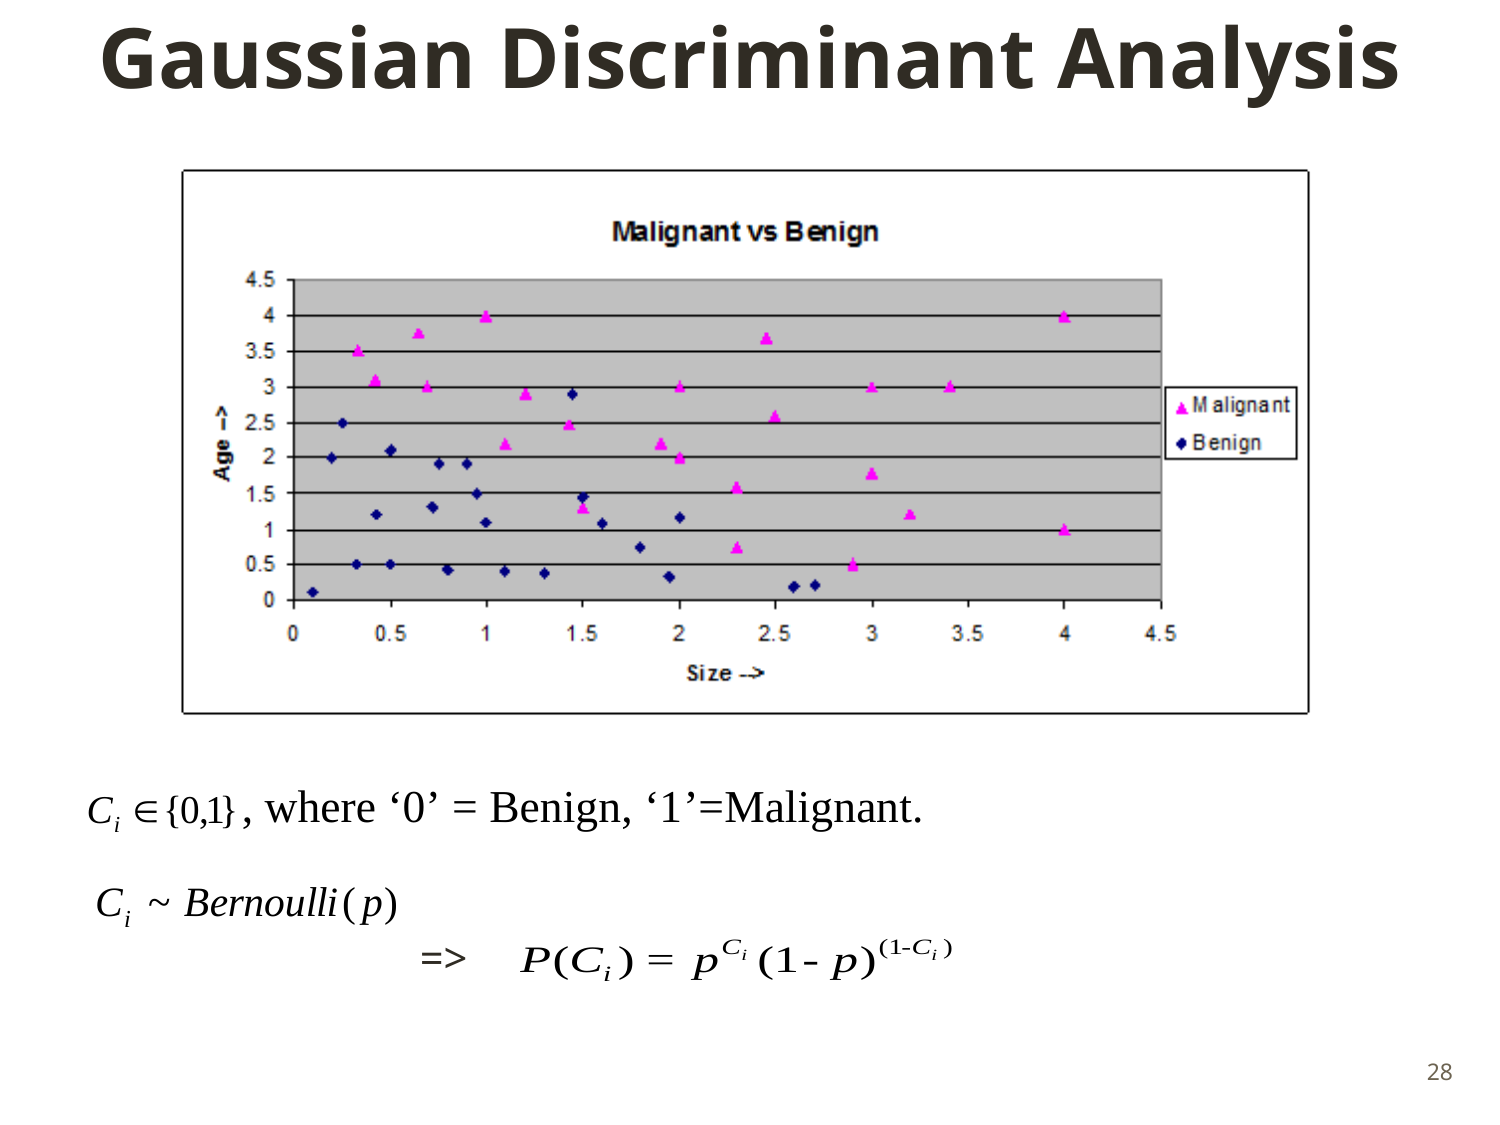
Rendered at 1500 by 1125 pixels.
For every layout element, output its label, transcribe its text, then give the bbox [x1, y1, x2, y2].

title Gaussian Discriminant Analysis [81, 15, 1419, 113]
picture [80, 778, 952, 845]
picture [173, 160, 1324, 727]
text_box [509, 930, 963, 993]
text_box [88, 873, 407, 939]
slide_number 28 [1118, 1042, 1469, 1103]
text_box => [405, 874, 516, 990]
